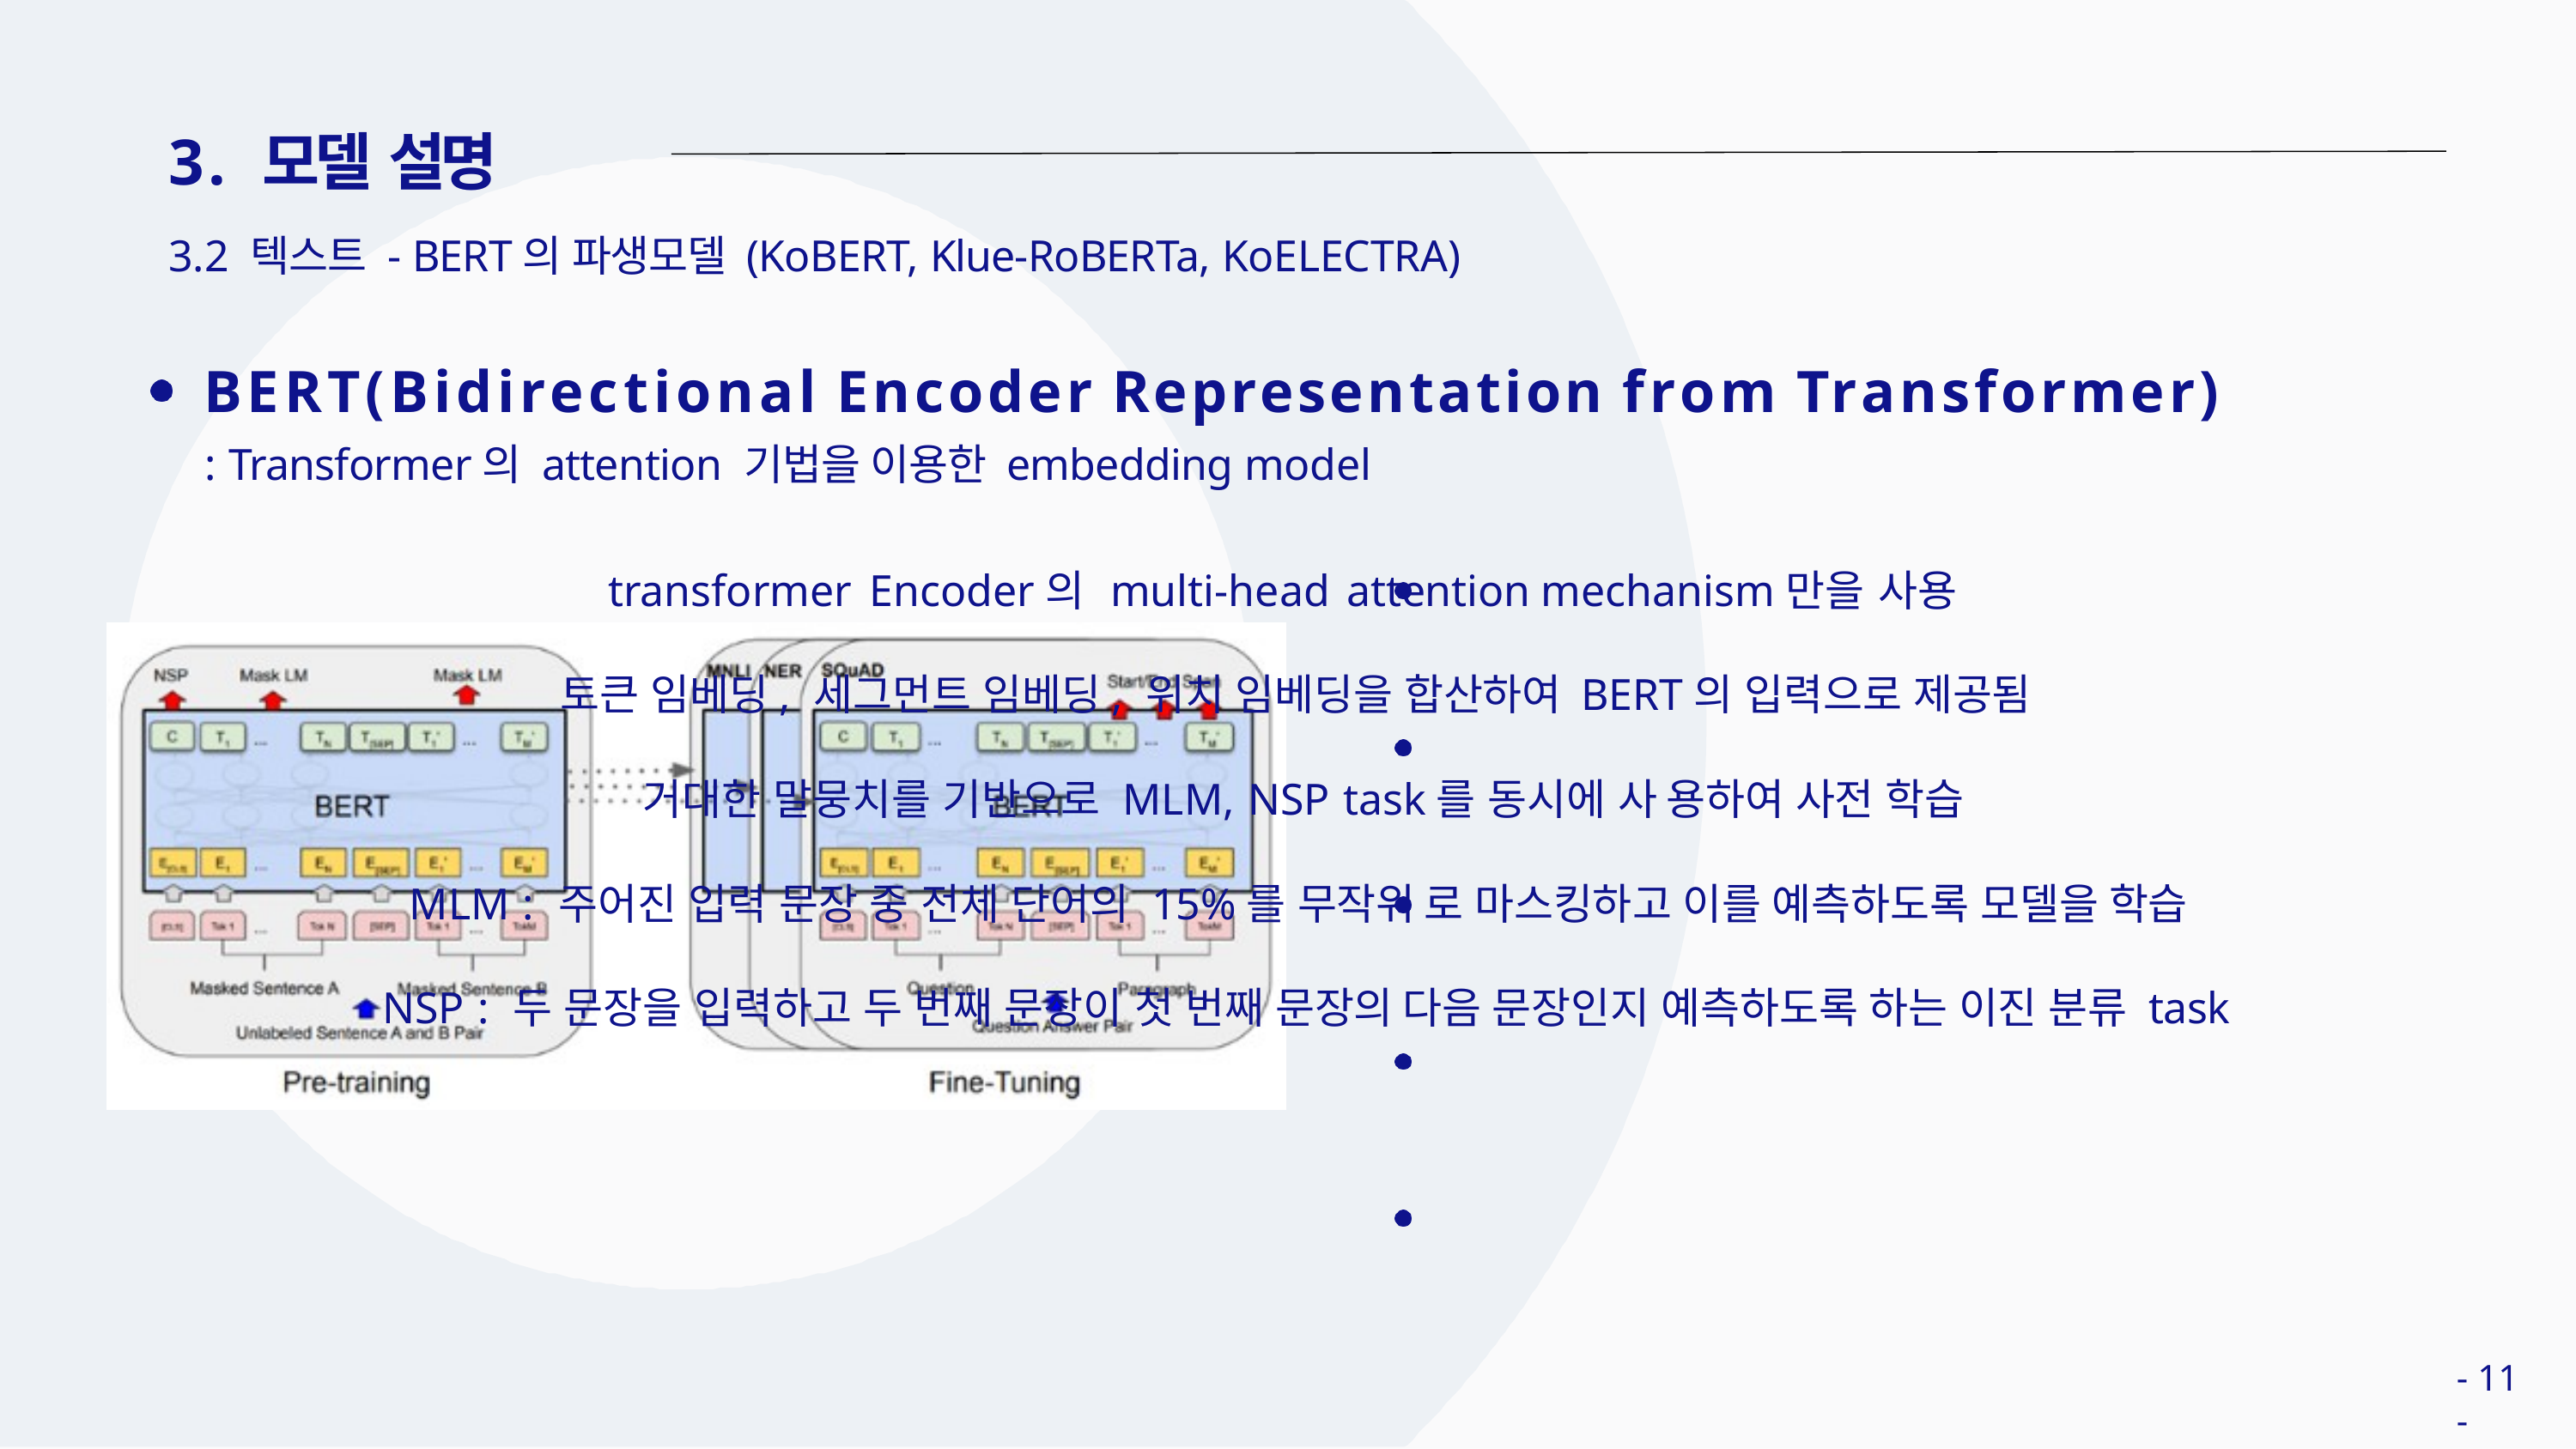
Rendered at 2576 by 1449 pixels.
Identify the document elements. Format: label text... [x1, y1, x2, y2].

slide_number - 11 - [2454, 1348, 2540, 1449]
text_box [0, 0, 2447, 1447]
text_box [150, 379, 1412, 1227]
